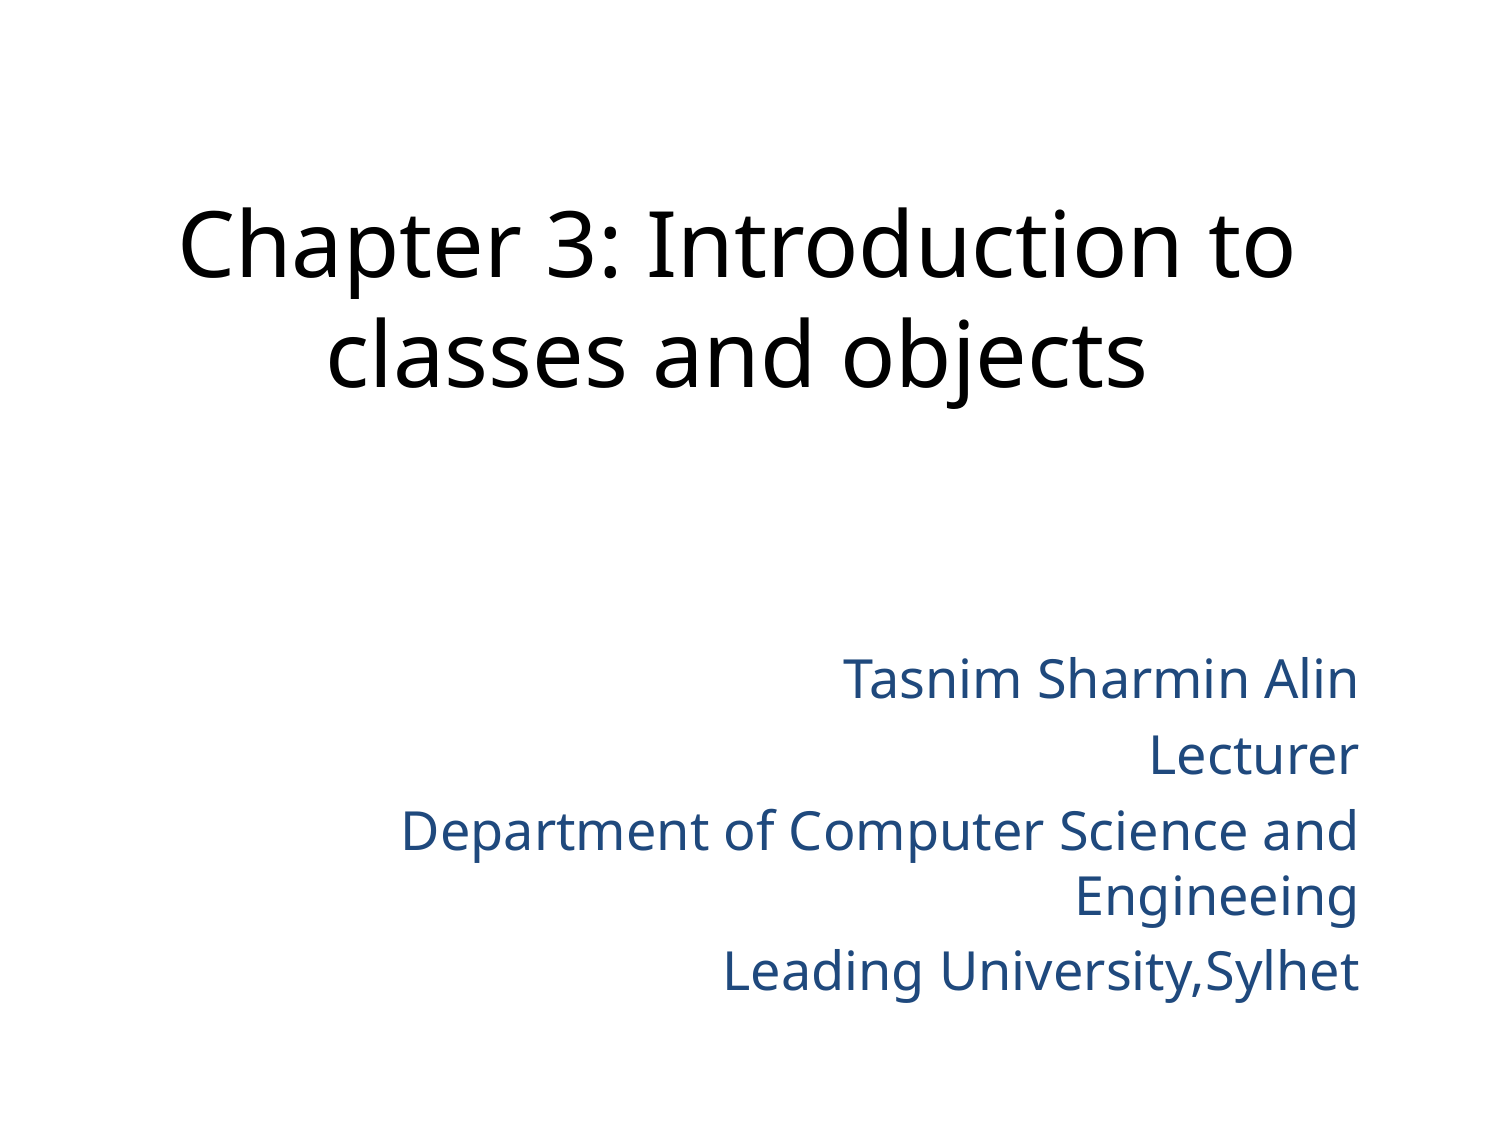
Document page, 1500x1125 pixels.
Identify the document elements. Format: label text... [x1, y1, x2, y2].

title Chapter 3: Introduction to classes and objects [99, 174, 1375, 417]
subtitle Tasnim Sharmin Alin Lecturer Department of Computer Science and Engineeing Leading University,Sylhet [87, 637, 1375, 1013]
